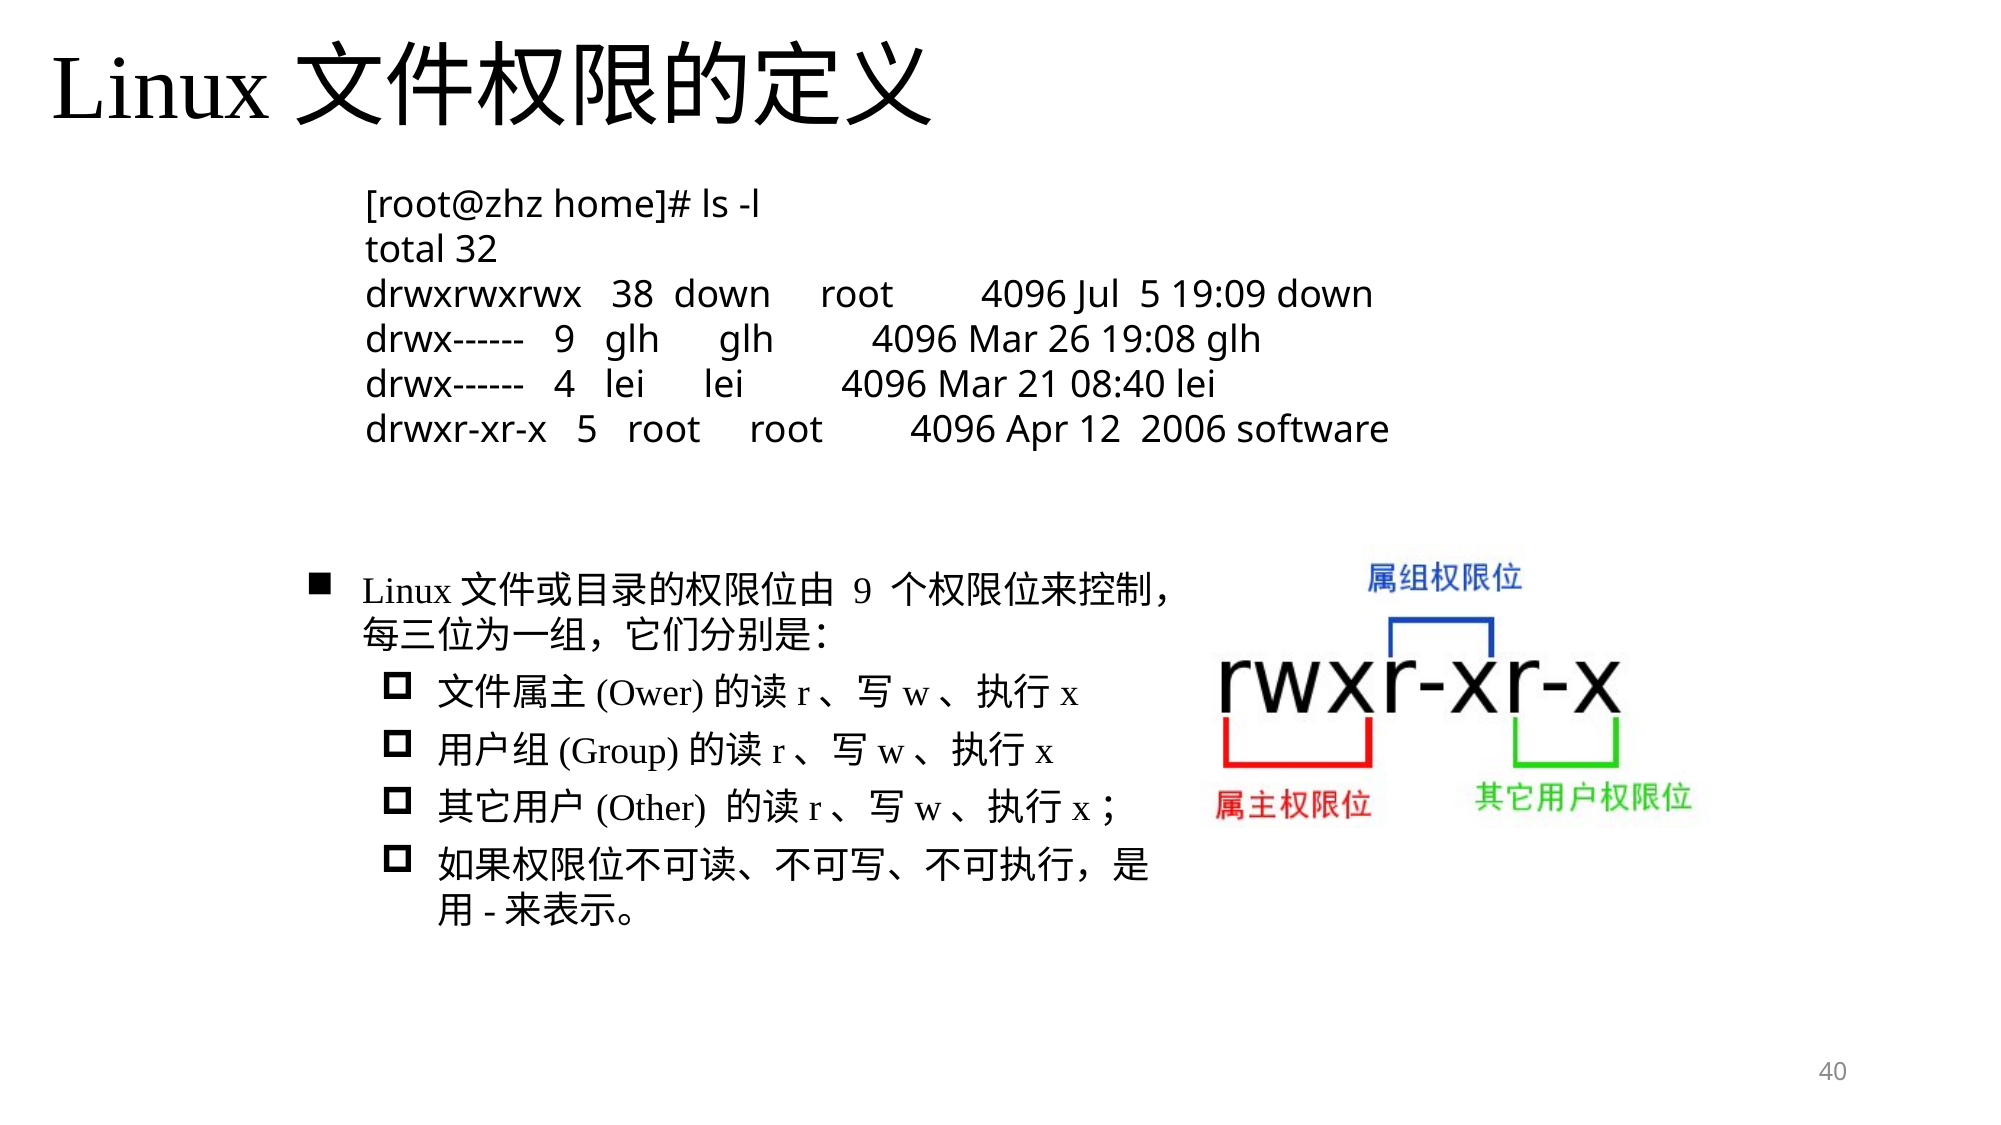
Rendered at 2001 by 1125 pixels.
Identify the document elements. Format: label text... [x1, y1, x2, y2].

slide_number 40 [1412, 1042, 1863, 1103]
picture [1176, 544, 1709, 828]
title Linux文件权限的定义 [36, 0, 1762, 198]
text_box [root@zhz home]# ls -l total 32 drwxrwxrwx 38 down root 4096 Jul 5 19:09 down drwx------ 9 glh glh 4096 Mar 26 19:08 glh drwx------ 4 lei lei 4096 Mar 21 08:40 lei drwxr-xr-x 5 root root 4096 Apr 12 2006 software [350, 172, 1626, 458]
text_box Linux文件或目录的权限位由 9 个权限位来控制，每三位为一组，它们分别是： 文件属主(Ower)的读r、写w、执行x 用户组(Group)的读r、写w、执行x 其它用户(Other) 的读r、写w、执行x； 如果权限位不可读、不可写、不可执行，是用-来表示。 [291, 558, 1177, 939]
